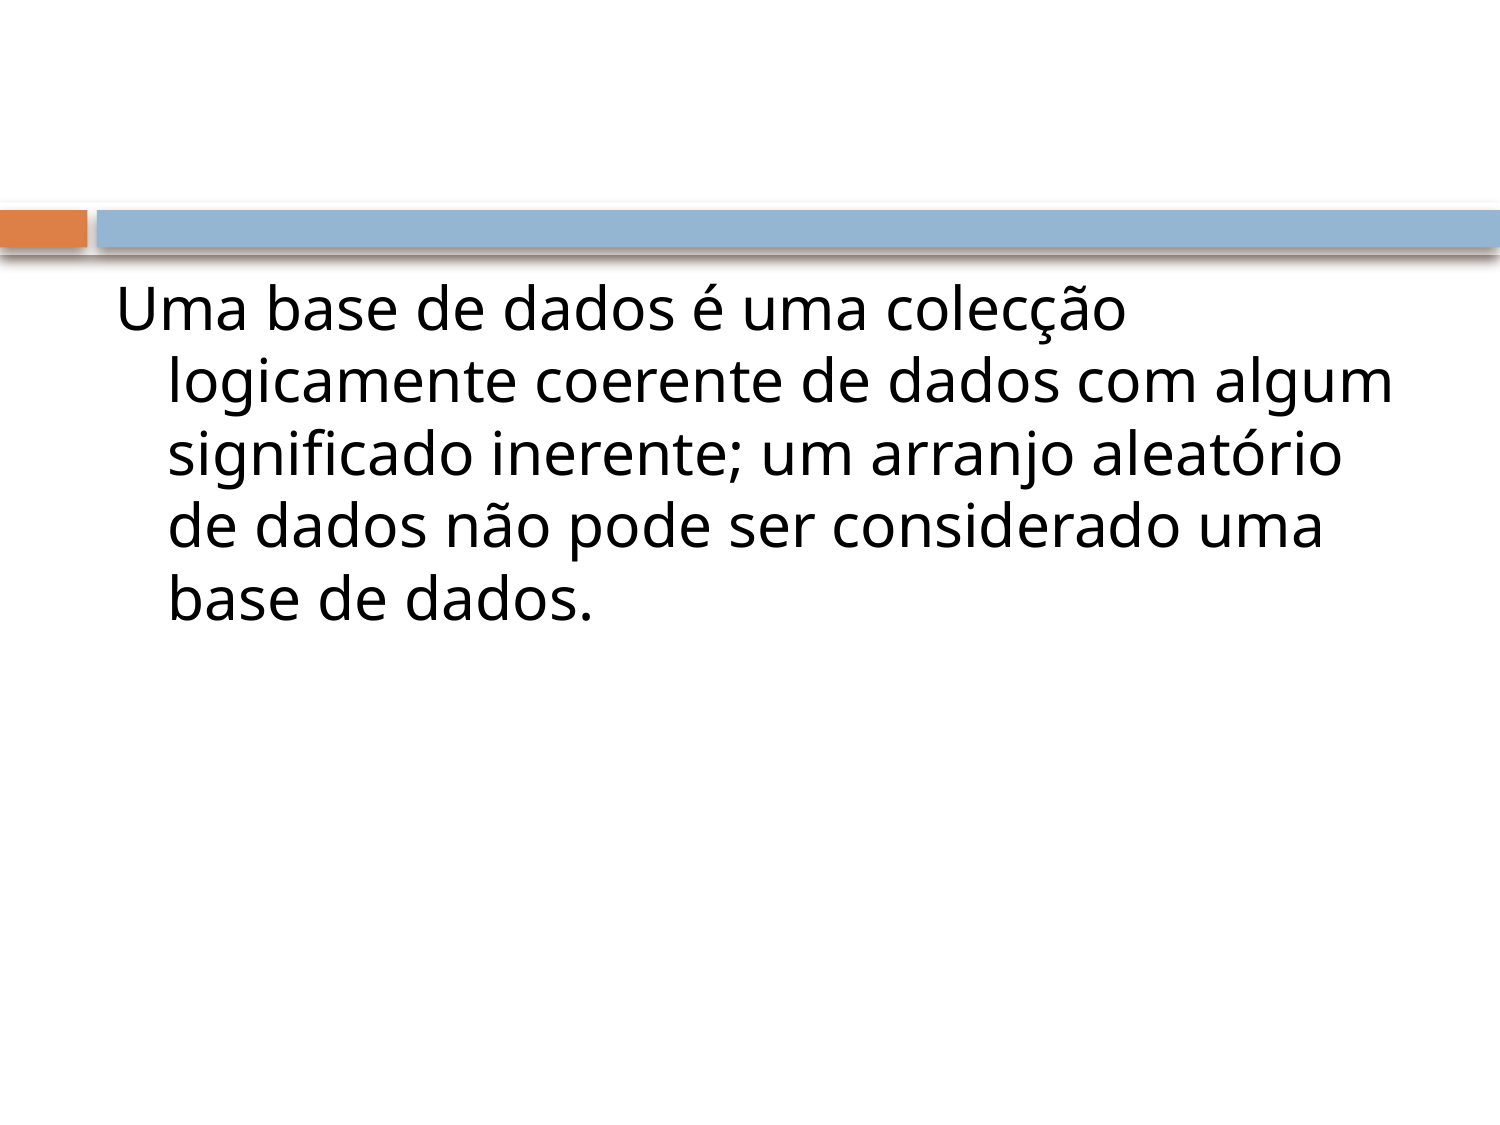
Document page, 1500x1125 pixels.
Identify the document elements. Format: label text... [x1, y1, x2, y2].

list Uma base de dados é uma colecção logicamente coerente de dados com algum significado inerente; um arranjo aleatório de dados não pode ser considerado uma base de dados. [100, 262, 1438, 1000]
